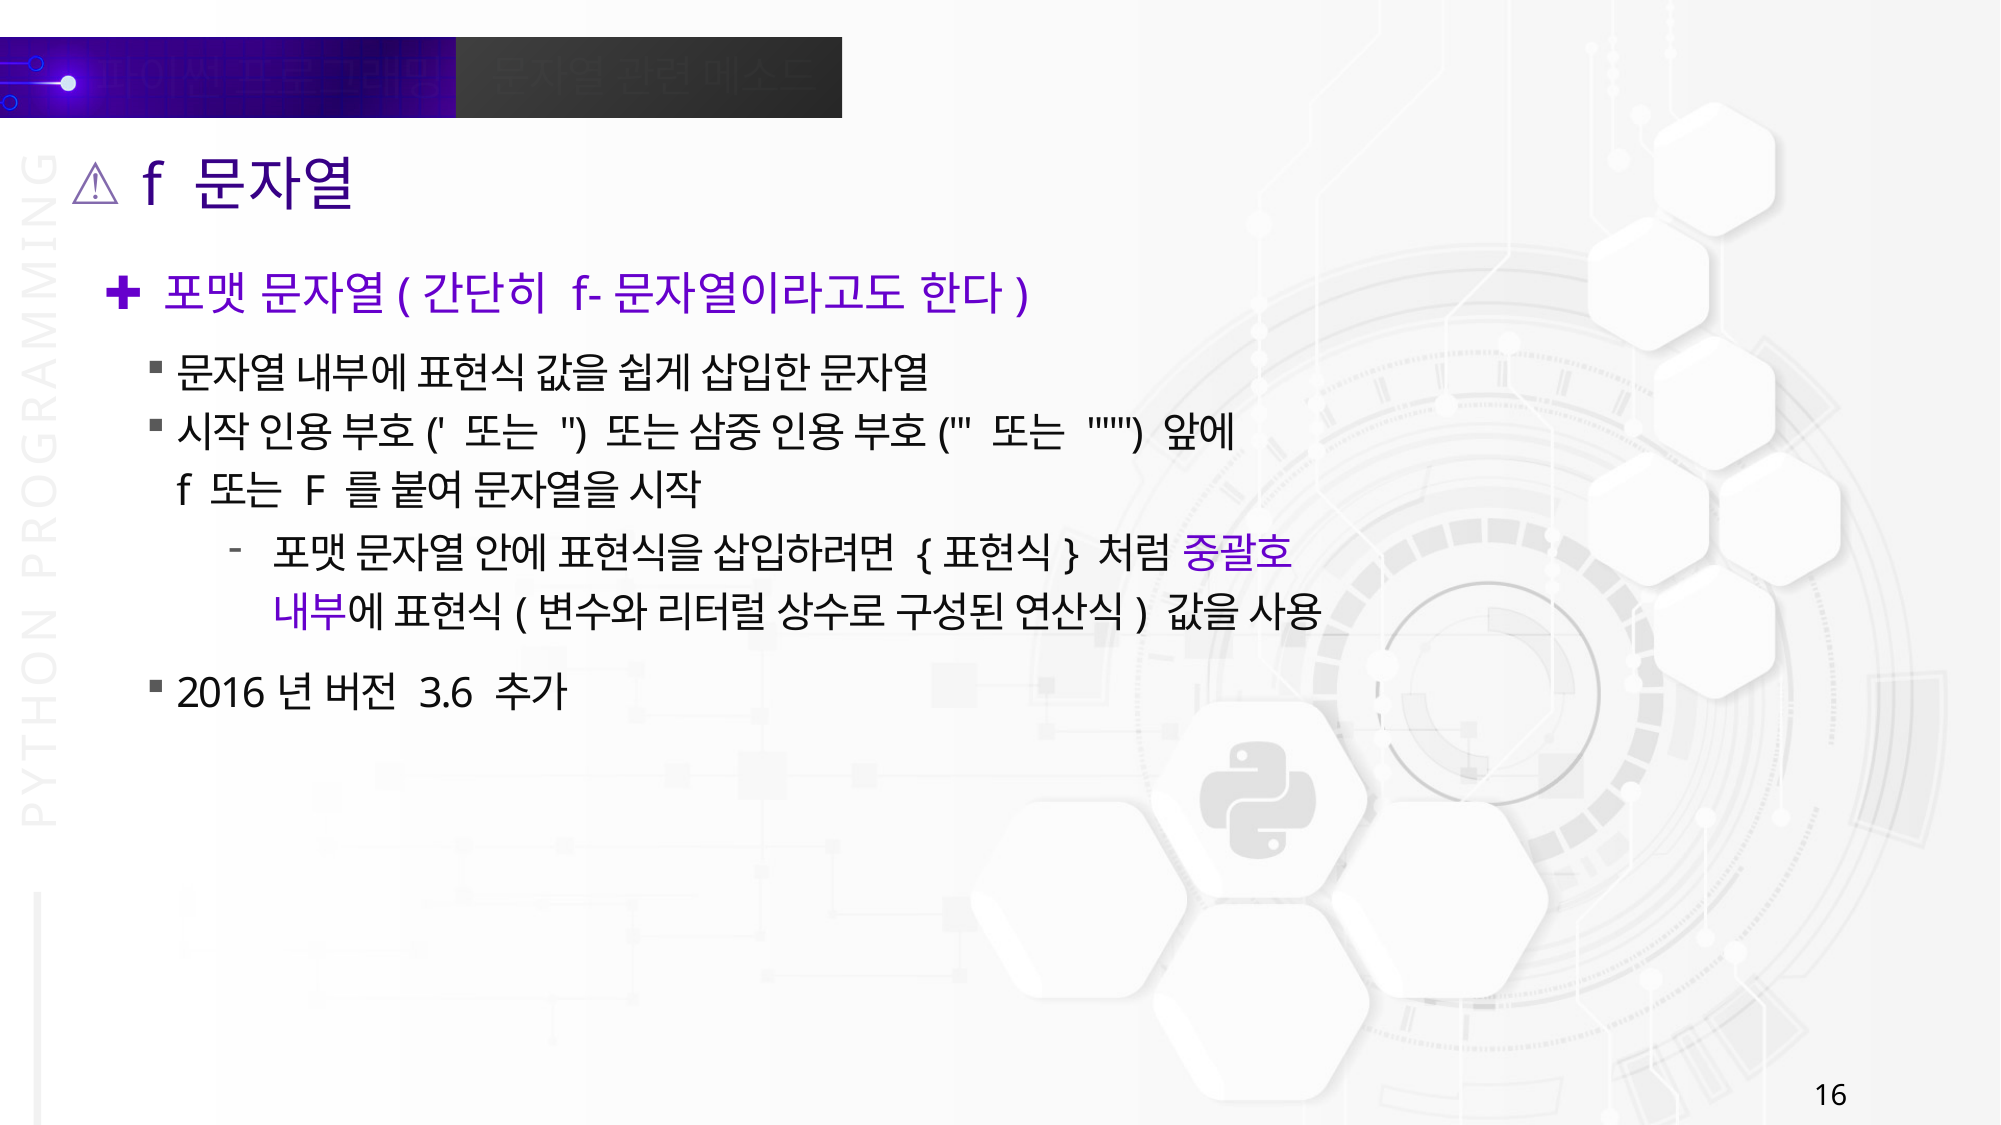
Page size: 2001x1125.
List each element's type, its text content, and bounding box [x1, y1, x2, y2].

text_box 문자열 내부에 표현식 값을 쉽게 삽입한 문자열 시작 인용 부호(' 또는 ") 또는 삼중 인용 부호(''' 또는 """) 앞에 f 또는 F 를 붙여 문자열을 시작 [131, 331, 1431, 522]
text_box 포맷 문자열(간단히 f-문자열이라고도 한다) [89, 233, 1413, 328]
slide_number 16 [1412, 1066, 1863, 1125]
picture [0, 0, 2001, 1125]
text_box 2016년 버전 3.6 추가 [131, 650, 1431, 724]
text_box f 문자열 [54, 140, 1431, 225]
text_box 포맷 문자열 안에 표현식을 삽입하려면 {표현식} 처럼 중괄호 내부에 표현식(변수와 리터럴 상수로 구성된 연산식) 값을 사용 [213, 511, 1385, 644]
